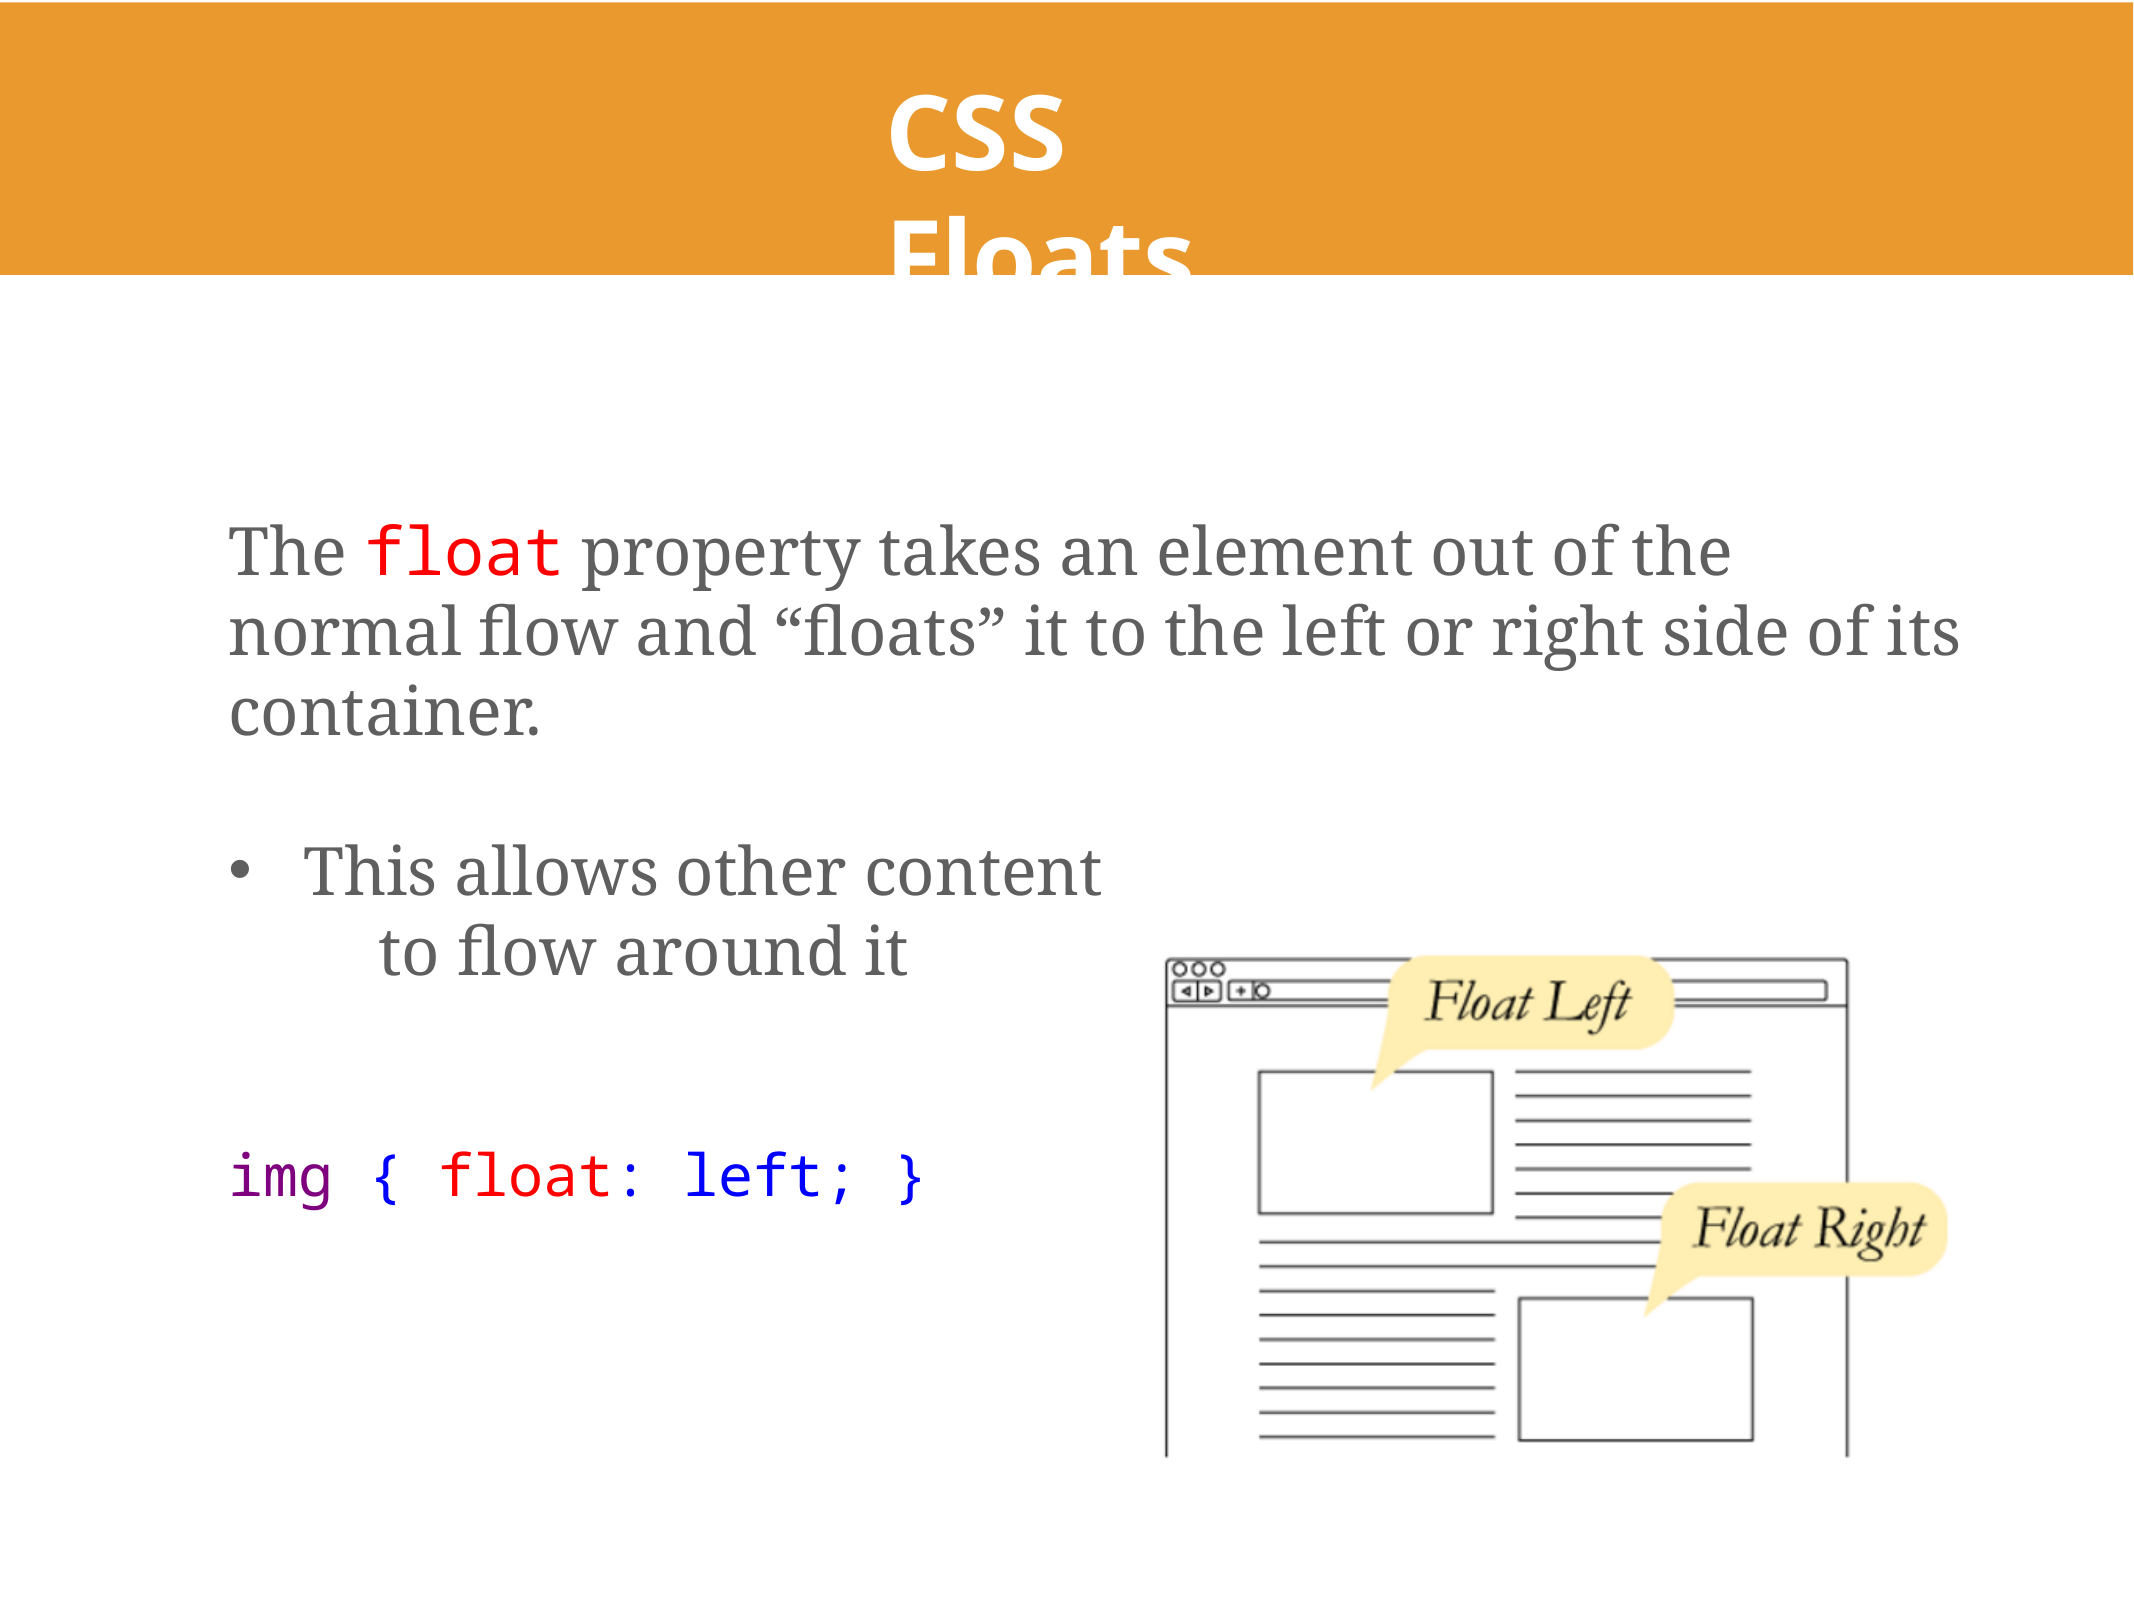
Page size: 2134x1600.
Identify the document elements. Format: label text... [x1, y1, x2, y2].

text_box [0, 2, 2134, 275]
title CSS Floats [883, 66, 1249, 245]
picture [1147, 937, 1965, 1466]
list The float property takes an element out of the normal flow and “floats” it to the left or right side of its container. This allows other content to flow around it img { float: left; } [167, 245, 1965, 1342]
